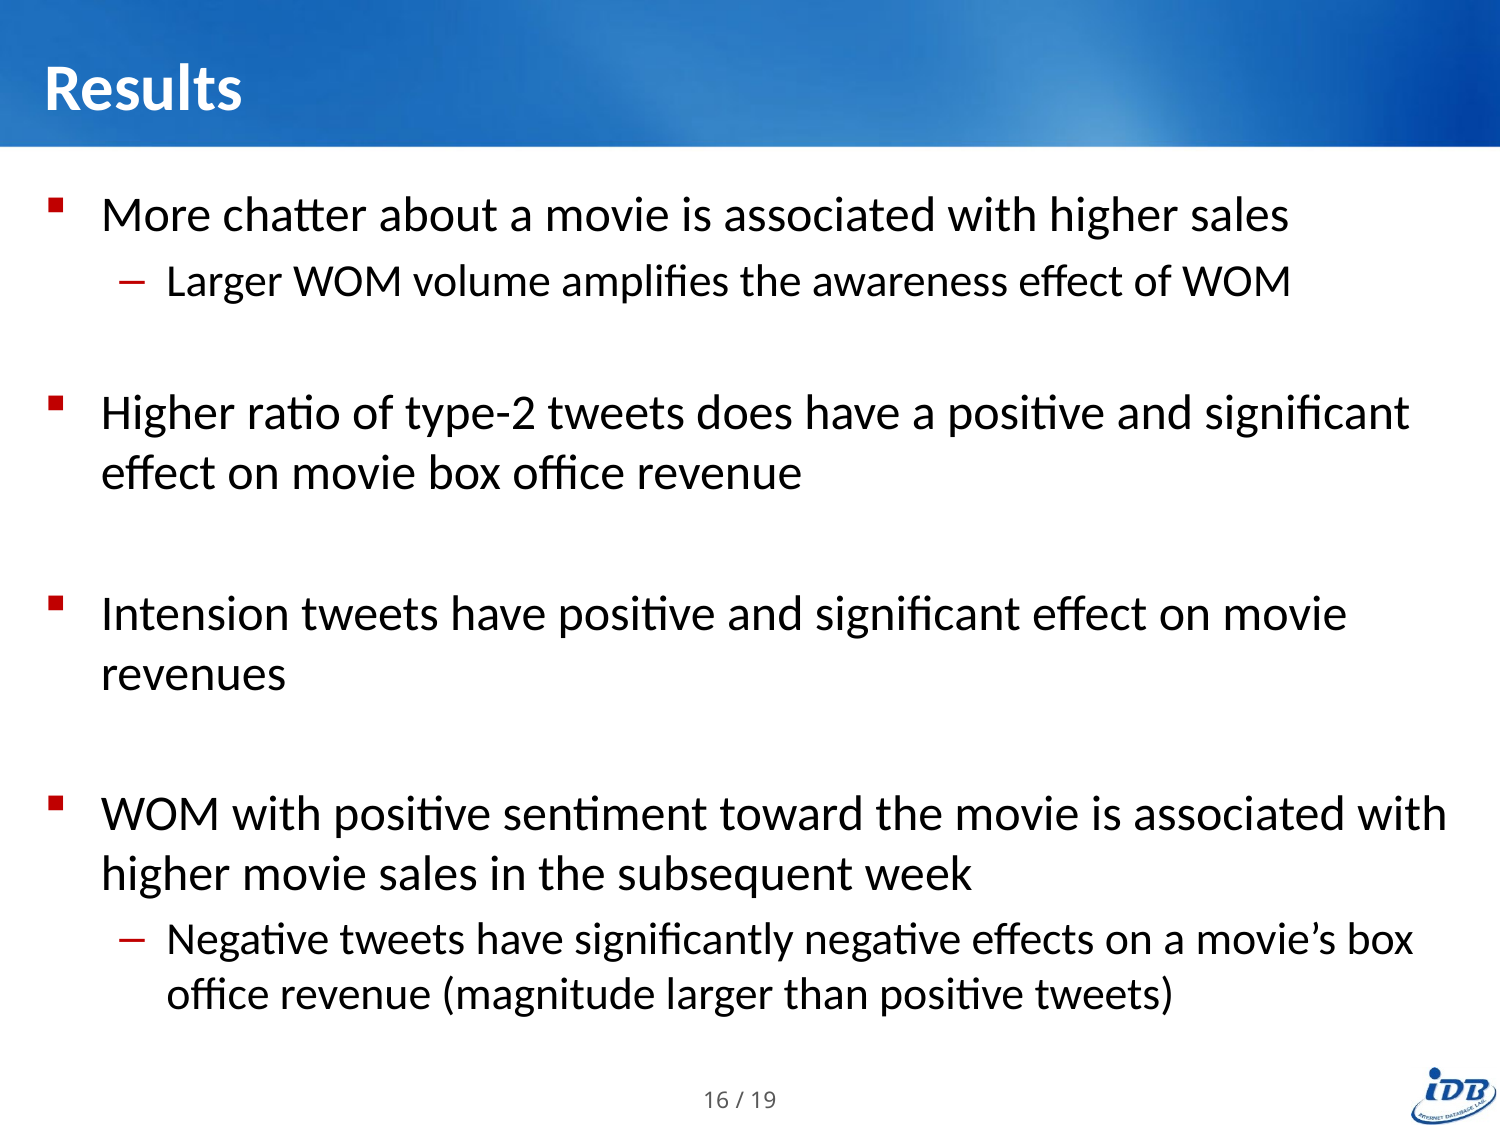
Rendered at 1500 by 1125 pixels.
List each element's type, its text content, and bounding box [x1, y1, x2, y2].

list More chatter about a movie is associated with higher sales Larger WOM volume amplifies the awareness effect of WOM Higher ratio of type-2 tweets does have a positive and significant effect on movie box office revenue Intension tweets have positive and significant effect on movie revenues WOM with positive sentiment toward the movie is associated with higher movie sales in the subsequent week Negative tweets have significantly negative effects on a movie’s box office revenue (magnitude larger than positive tweets) [29, 174, 1471, 1071]
picture [0, 0, 1500, 1125]
title Results [29, 19, 1471, 149]
